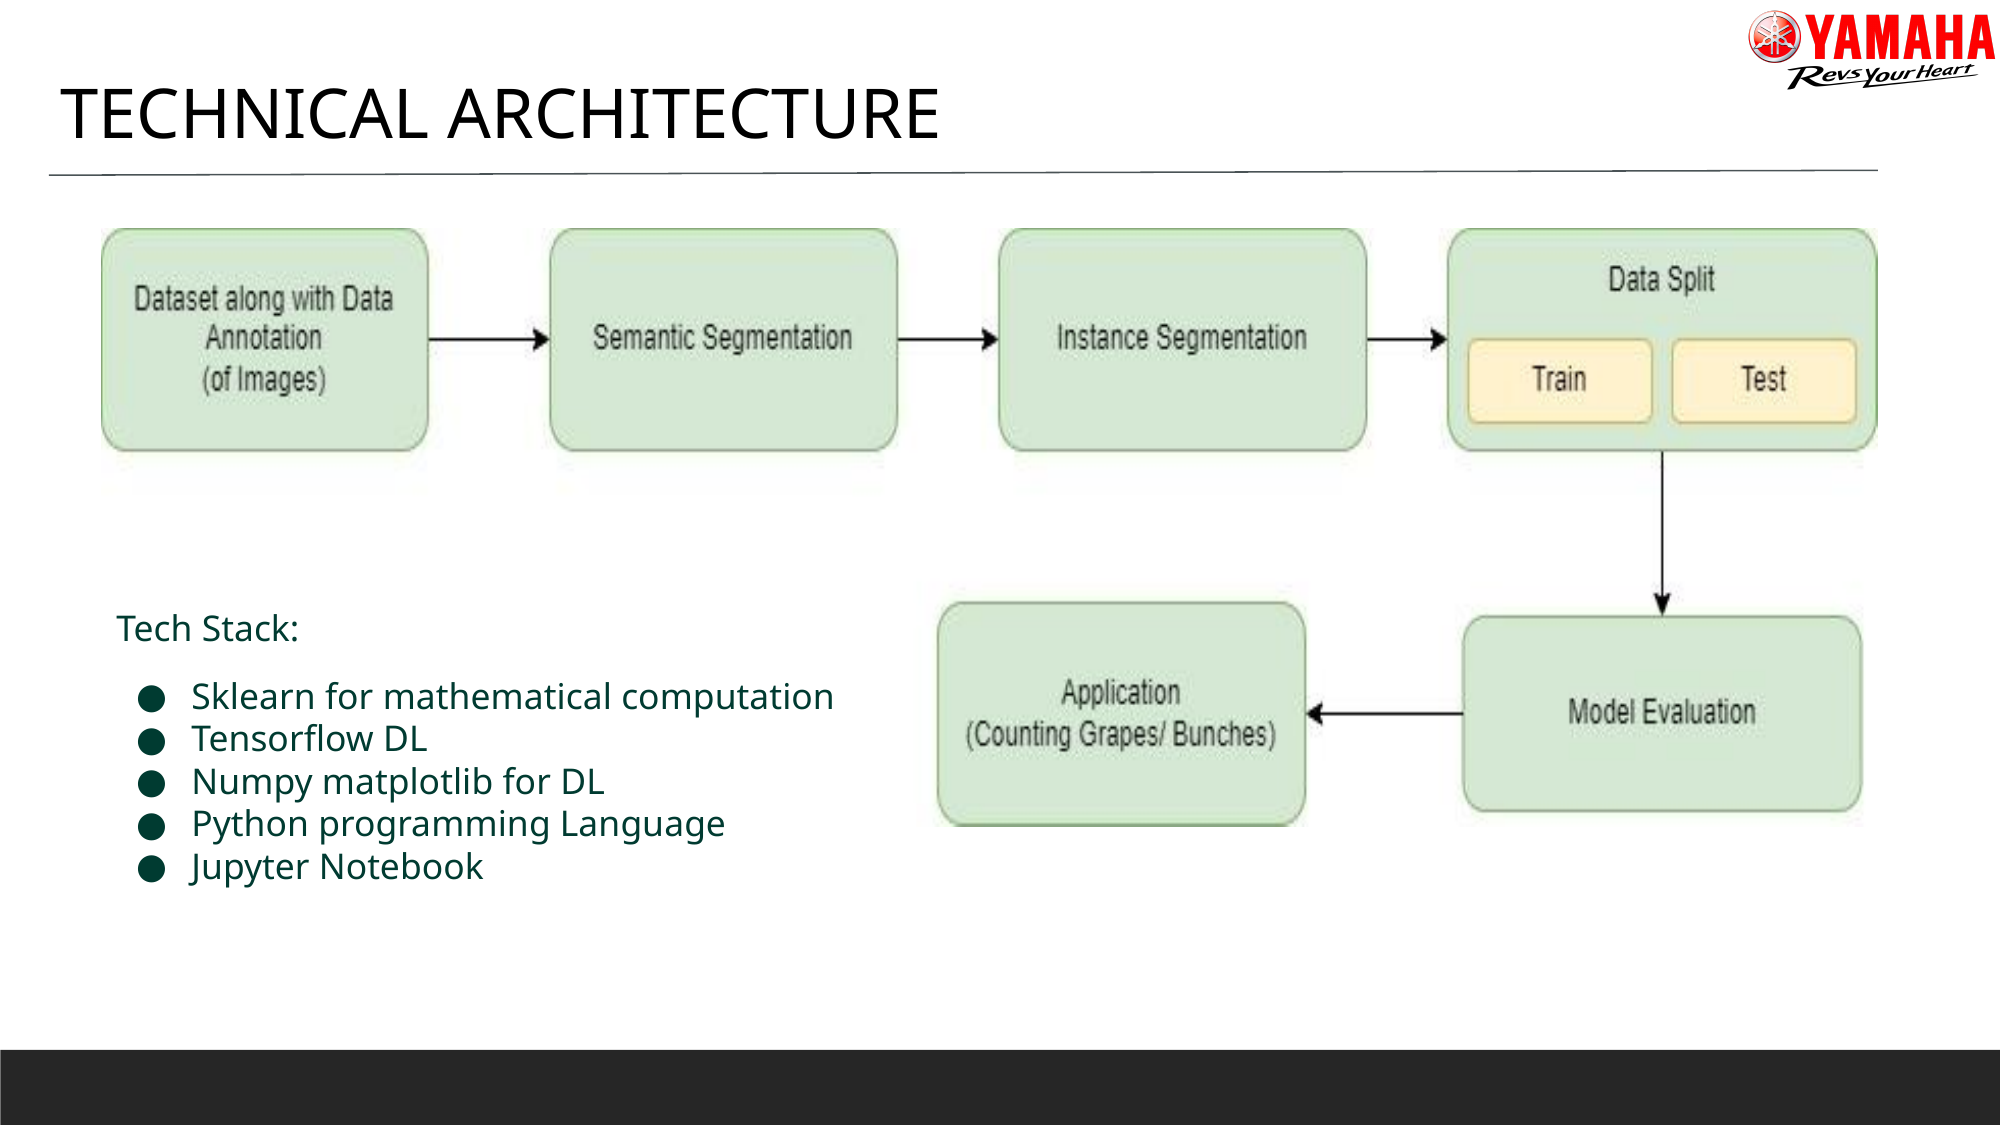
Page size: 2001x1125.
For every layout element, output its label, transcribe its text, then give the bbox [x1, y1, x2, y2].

text_box TECHNICAL ARCHITECTURE [45, 55, 1128, 168]
text_box Tech Stack: Sklearn for mathematical computation Tensorflow DL Numpy matplotlib for DL Python programming Language Jupyter Notebook [101, 836, 973, 962]
picture [101, 228, 1879, 827]
picture [1744, 0, 2000, 103]
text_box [48, 169, 1879, 176]
